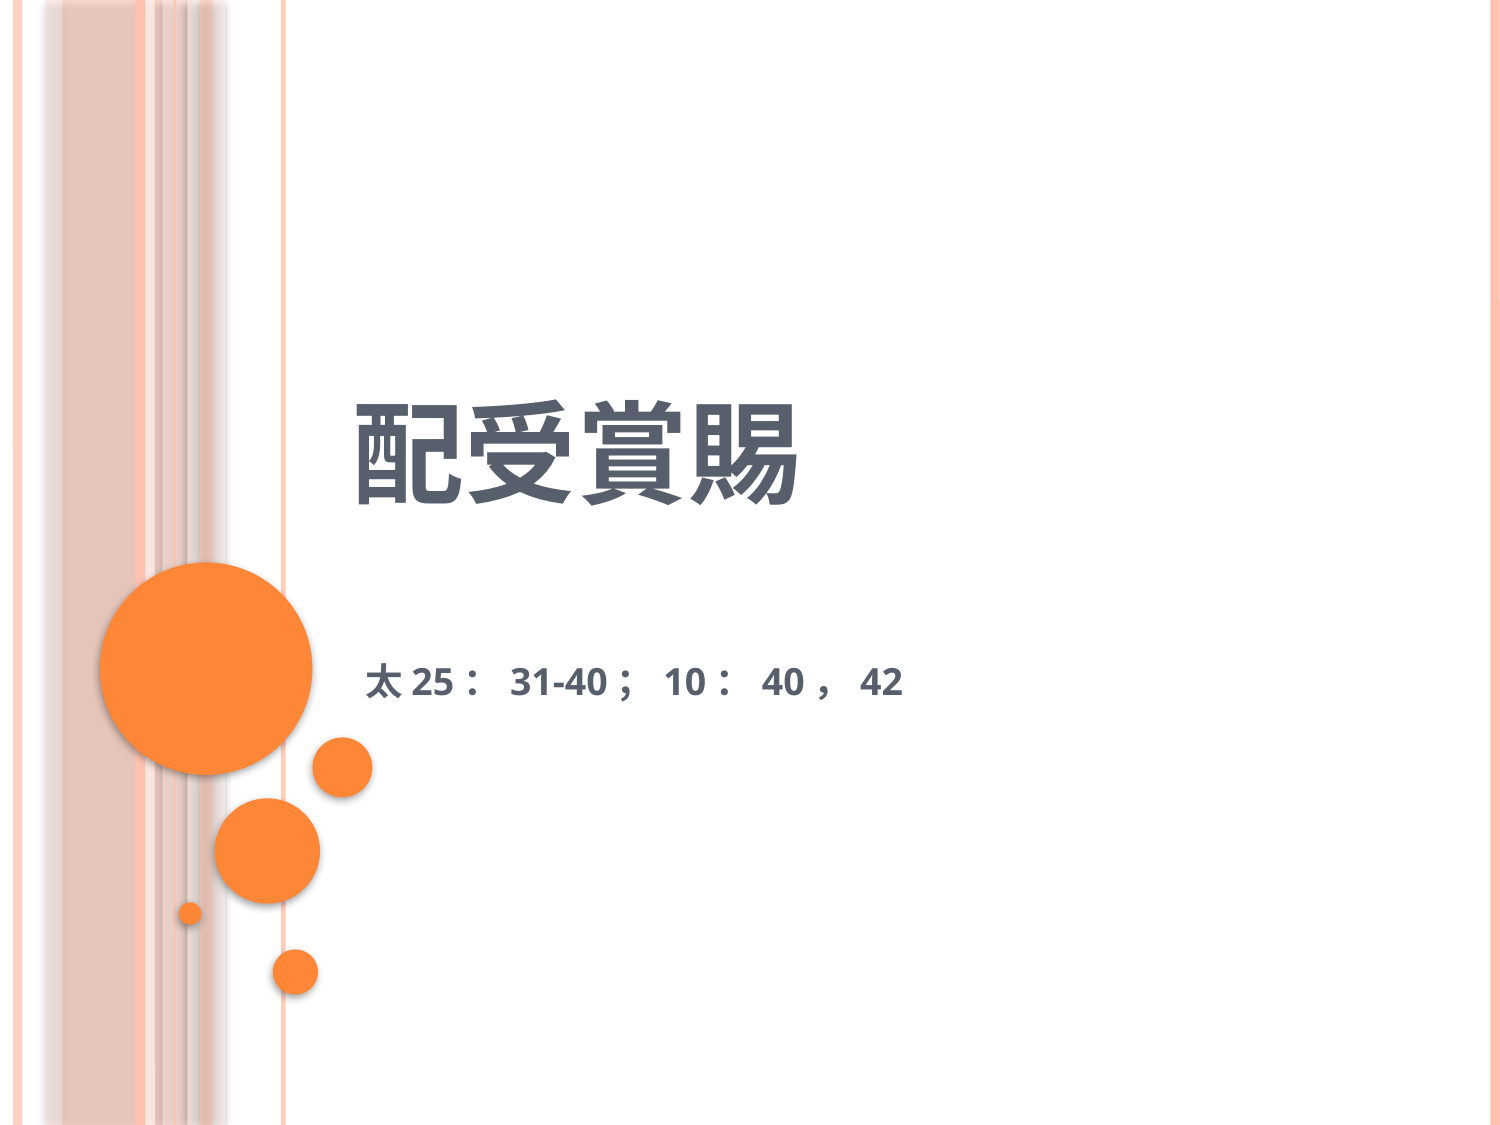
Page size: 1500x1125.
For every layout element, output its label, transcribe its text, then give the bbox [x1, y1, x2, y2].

subtitle 太25：31-40；10：40，42 [349, 649, 1363, 876]
title 配受賞賜 [337, 375, 1400, 525]
